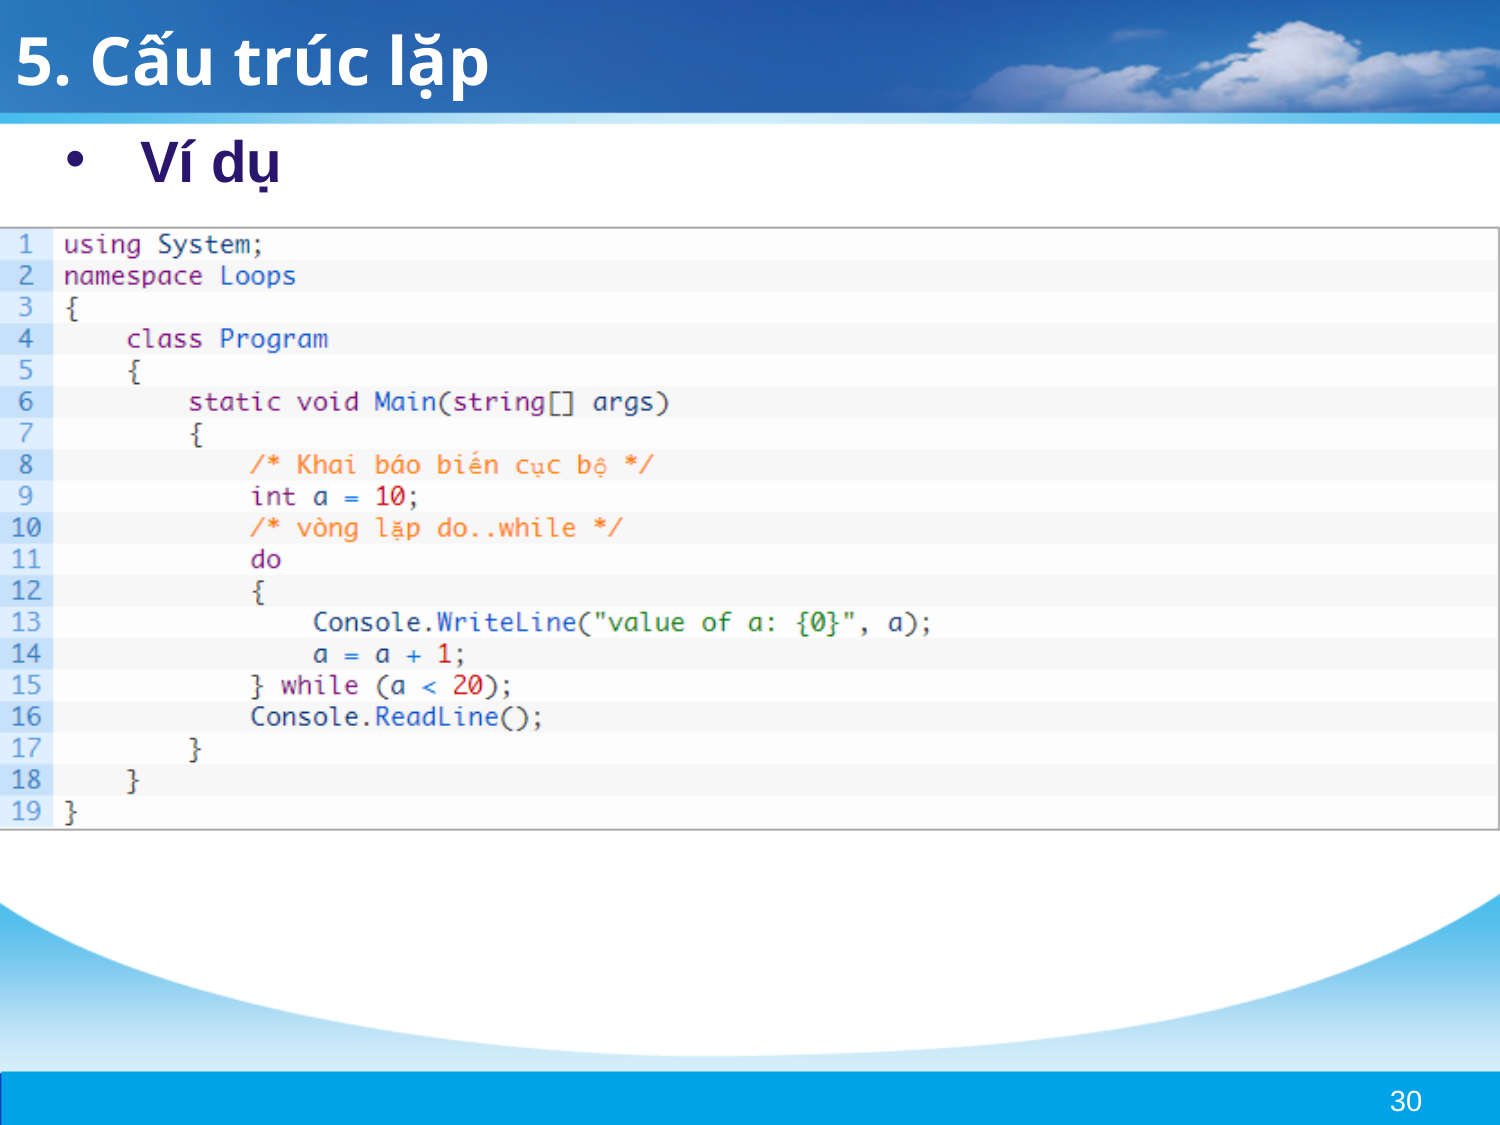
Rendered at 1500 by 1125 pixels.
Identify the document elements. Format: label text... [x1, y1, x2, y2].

title 5. Cấu trúc lặp [0, 12, 1475, 105]
text_box Ví dụ [44, 117, 1476, 200]
picture [0, 1, 1500, 1125]
slide_number 30 [1087, 1074, 1438, 1125]
